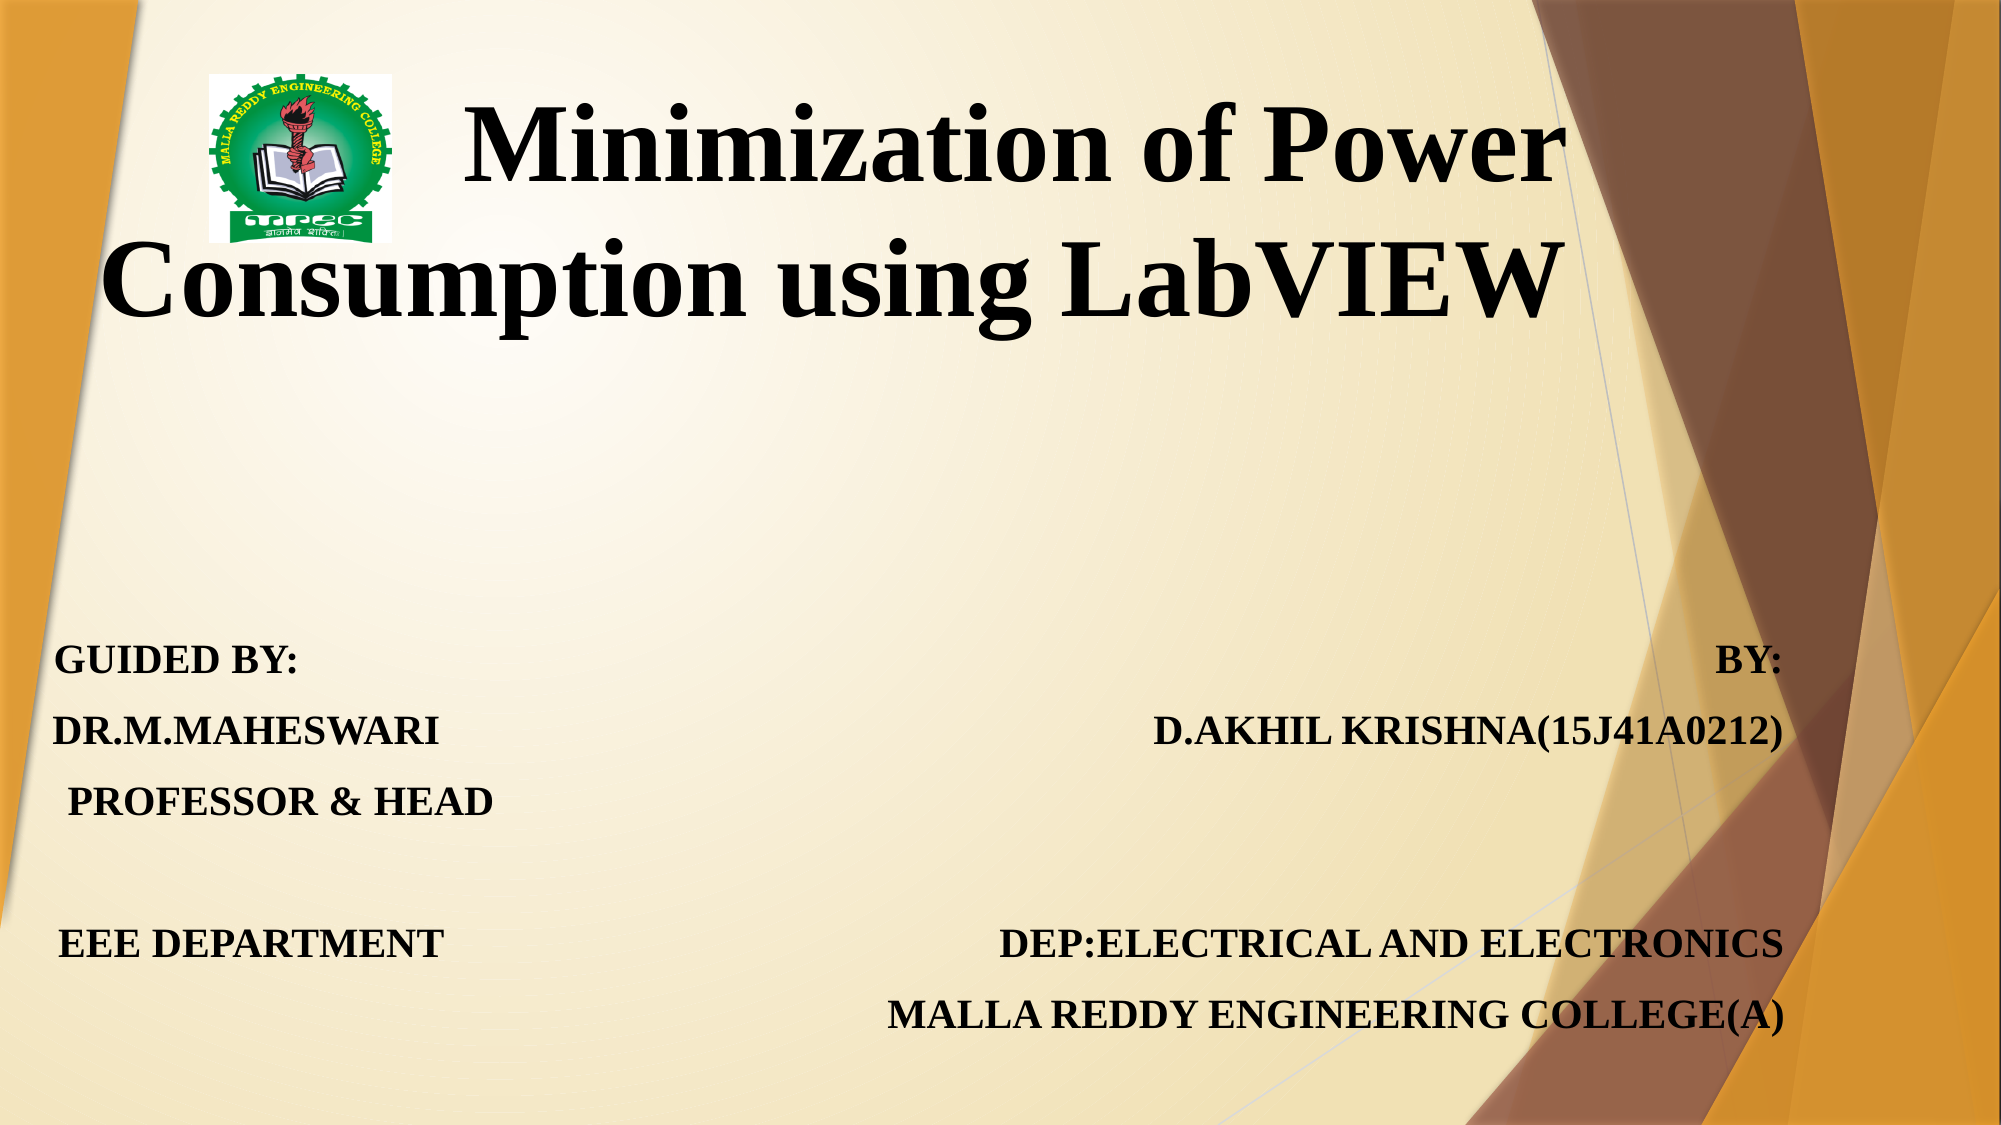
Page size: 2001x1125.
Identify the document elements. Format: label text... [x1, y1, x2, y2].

subtitle GUIDED BY: BY: DR.M.MAHESWARI D.AKHIL KRISHNA(15J41A0212) PROFESSOR & HEAD EEE DEPARTMENT DEP:ELECTRICAL AND ELECTRONICS MALLA REDDY ENGINEERING COLLEGE(A) [0, 624, 1800, 1125]
picture [208, 74, 392, 243]
title Minimization of Power Consumption using LabVIEW [0, 90, 1583, 347]
text_box [0, 0, 2000, 75]
